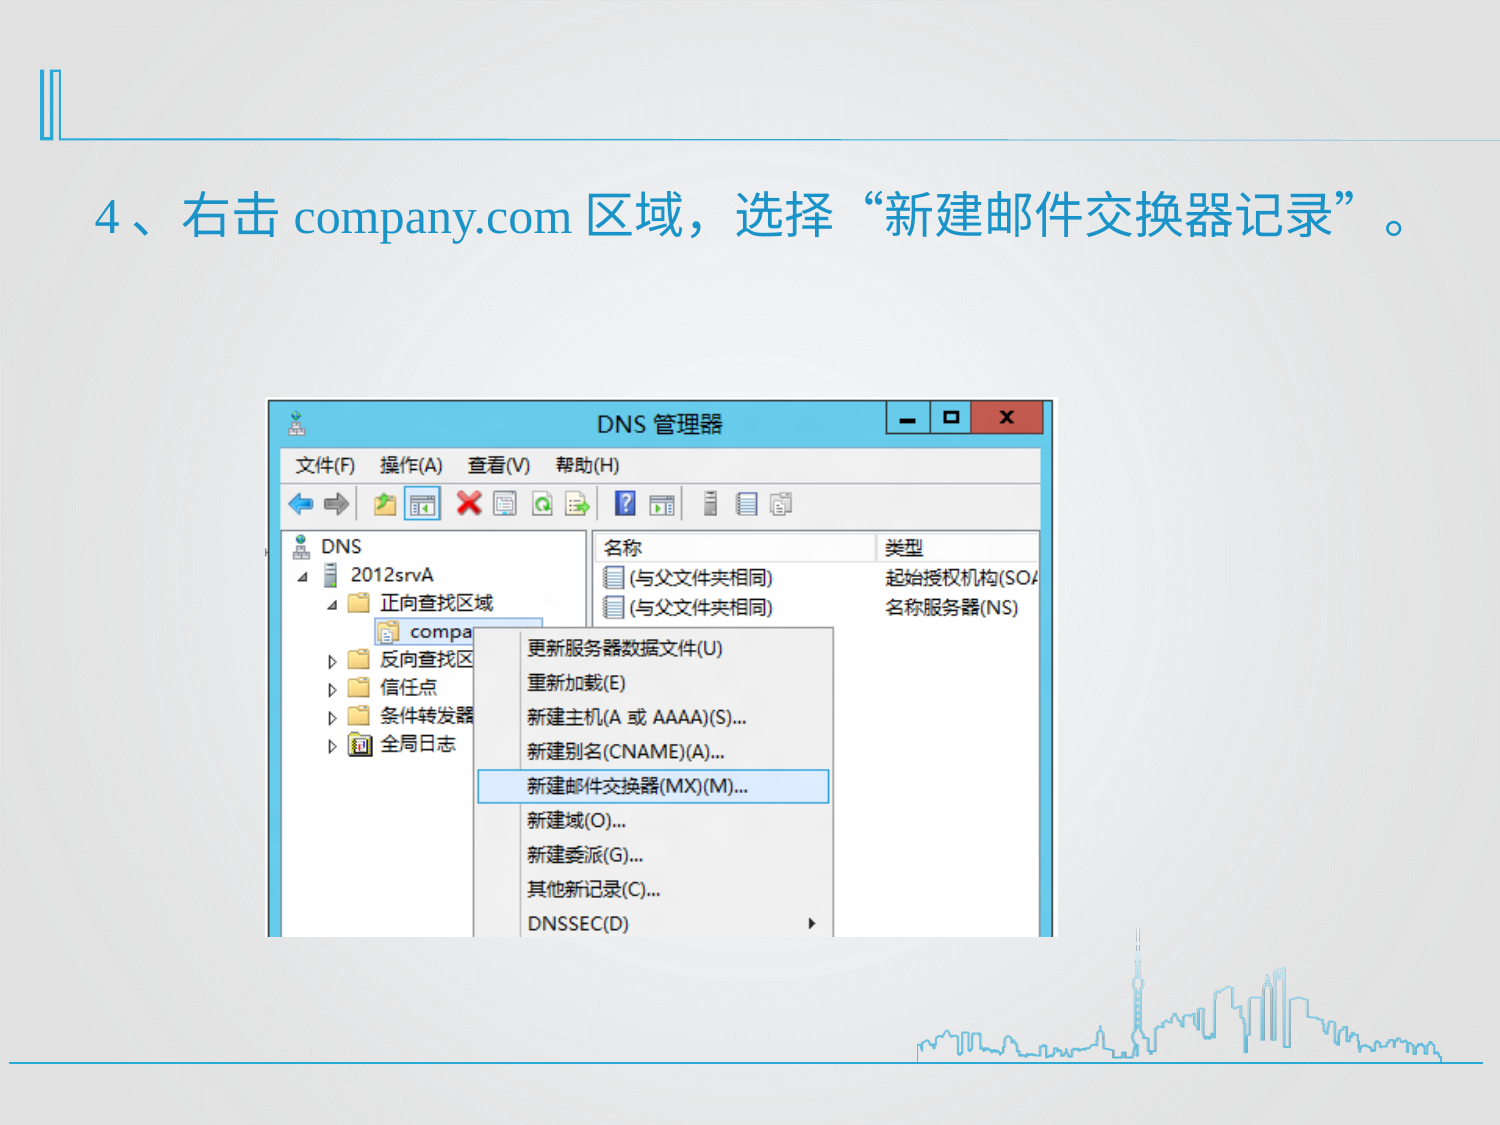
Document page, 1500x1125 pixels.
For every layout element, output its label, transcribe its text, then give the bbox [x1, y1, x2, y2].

list 4、右击company.com区域，选择“新建邮件交换器记录”。 [79, 183, 1407, 1060]
picture [0, 0, 1500, 1125]
